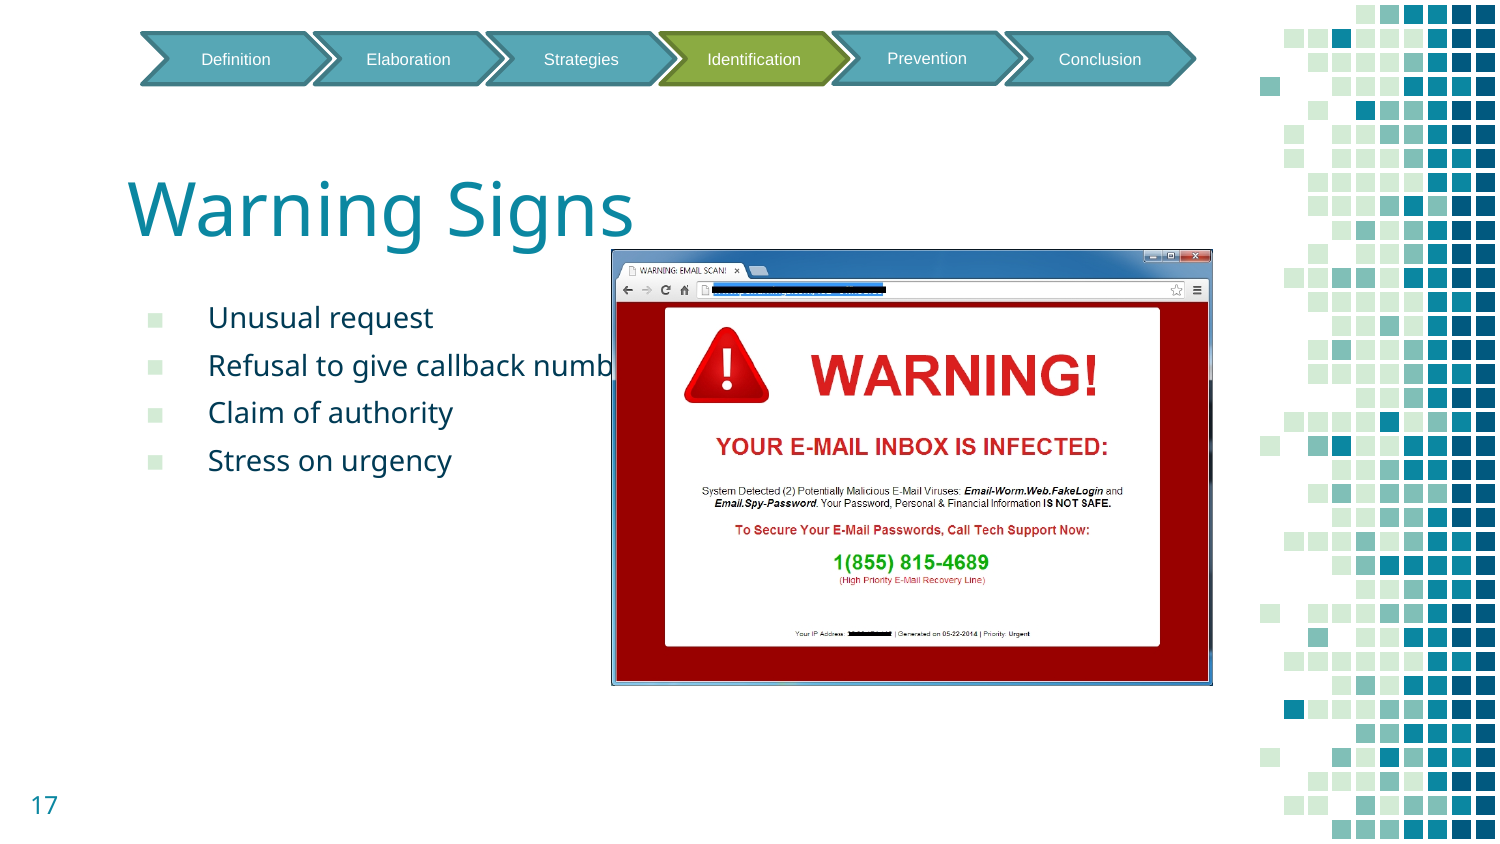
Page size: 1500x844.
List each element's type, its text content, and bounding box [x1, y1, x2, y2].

text_box Conclusion [1004, 31, 1197, 87]
text_box Elaboration [312, 31, 505, 87]
picture [611, 249, 1213, 686]
title Warning Signs [112, 126, 1222, 267]
text_box Definition [140, 31, 333, 87]
text_box Strategies [485, 31, 678, 87]
text_box Identification [658, 31, 851, 87]
text_box Prevention [831, 30, 1024, 86]
list Unusual request Refusal to give callback number Claim of authority Stress on urgency [117, 284, 1227, 774]
slide_number 17 [15, 774, 105, 839]
